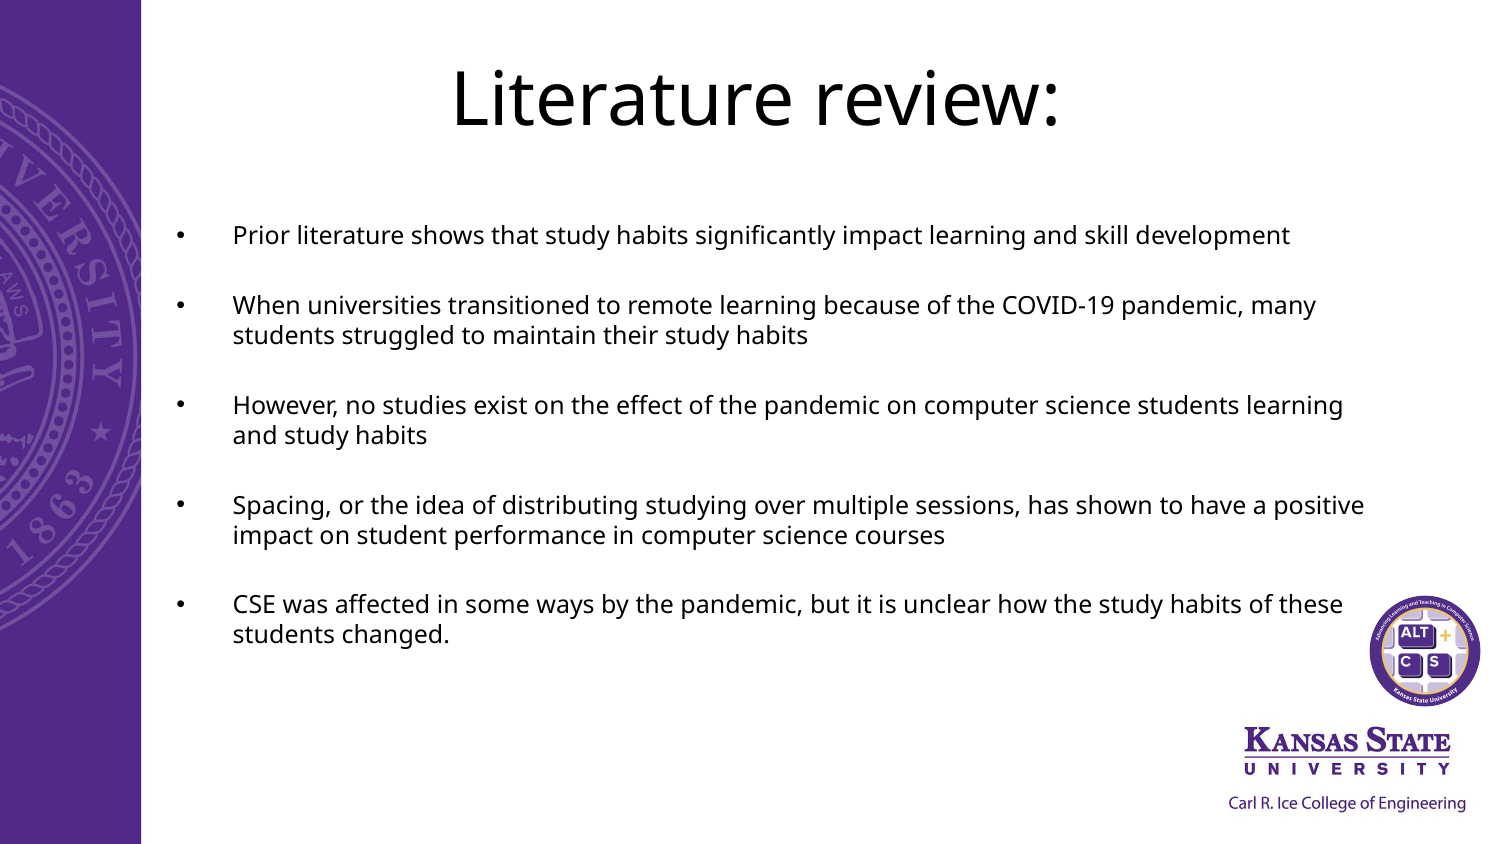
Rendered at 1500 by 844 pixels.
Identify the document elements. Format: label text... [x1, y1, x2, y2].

title Literature review: [86, 56, 1425, 136]
picture [0, 0, 1500, 844]
list Prior literature shows that study habits significantly impact learning and skill development When universities transitioned to remote learning because of the COVID-19 pandemic, many students struggled to maintain their study habits However, no studies exist on the effect of the pandemic on computer science students learning and study habits Spacing, or the idea of distributing studying over multiple sessions, has shown to have a positive impact on student performance in computer science courses CSE was affected in some ways by the pandemic, but it is unclear how the study habits of these students changed. [161, 212, 1402, 754]
